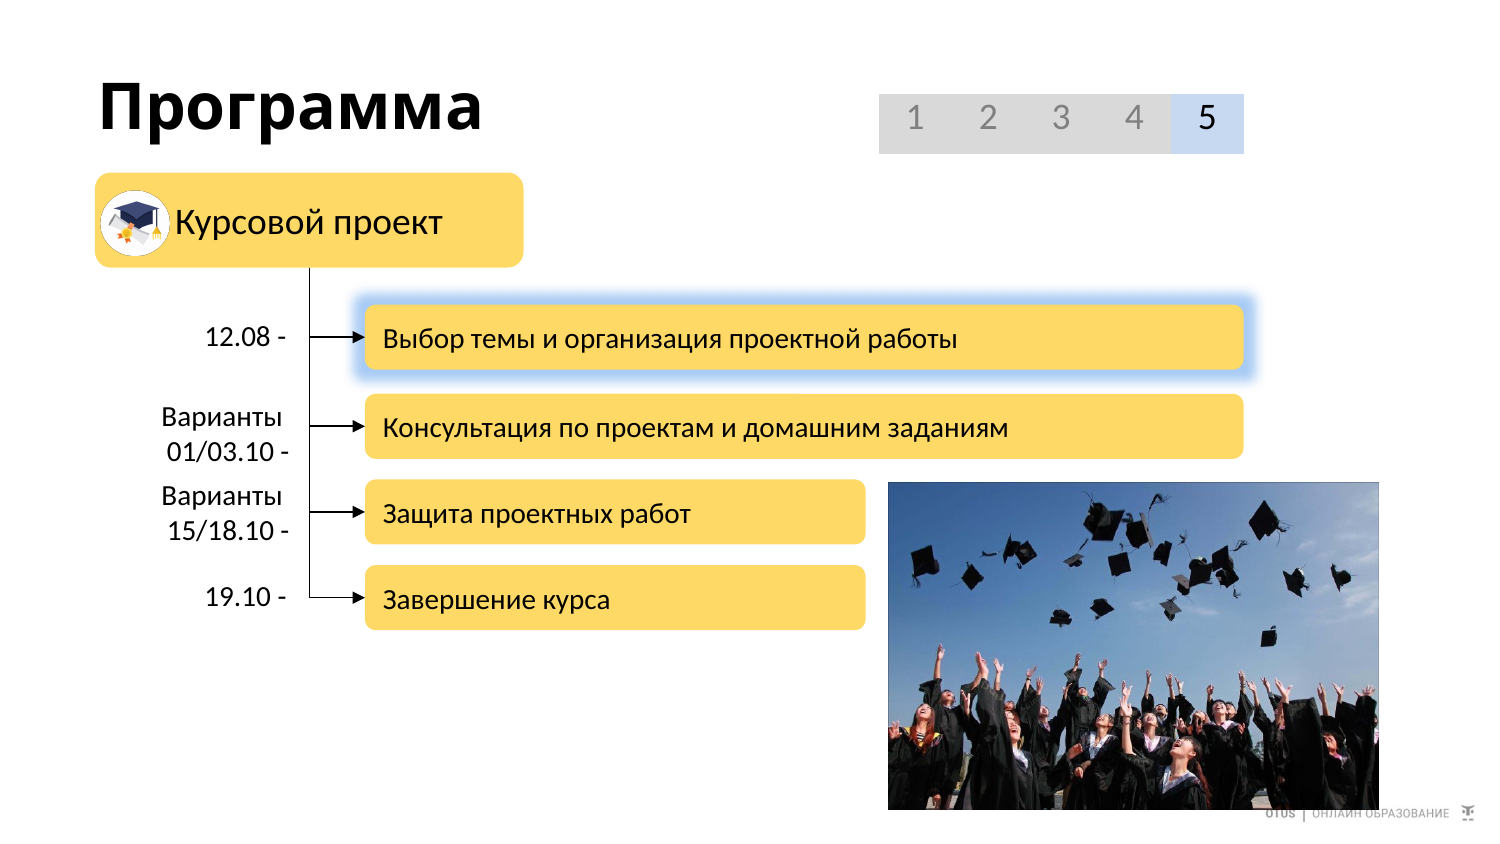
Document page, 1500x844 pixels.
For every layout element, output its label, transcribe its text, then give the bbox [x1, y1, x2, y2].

text_box 12.08 - [202, 315, 289, 353]
text_box Варианты 01/03.10 - [12, 395, 209, 468]
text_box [257, 318, 417, 360]
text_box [214, 361, 460, 403]
text_box Выбор темы и организация проектной работы [377, 302, 1246, 372]
table_header 1 [879, 94, 952, 154]
picture [100, 190, 170, 256]
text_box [171, 404, 503, 461]
text_box Защита проектных работ [362, 477, 868, 547]
table_header 2 [952, 94, 1025, 154]
text_box Консультация по проектам и домашним заданиям [464, 393, 1246, 461]
title Программа [95, 62, 817, 206]
table_header 5 [1171, 94, 1244, 154]
text_box Завершение курса [362, 563, 868, 633]
table_header 3 [1025, 94, 1098, 154]
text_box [302, 274, 373, 317]
text_box 19.10 - [202, 575, 289, 613]
picture [888, 482, 1476, 824]
text_box Курсовой проект [92, 170, 526, 270]
text_box Варианты 15/18.10 - [12, 474, 290, 547]
table_header 4 [1098, 94, 1171, 154]
